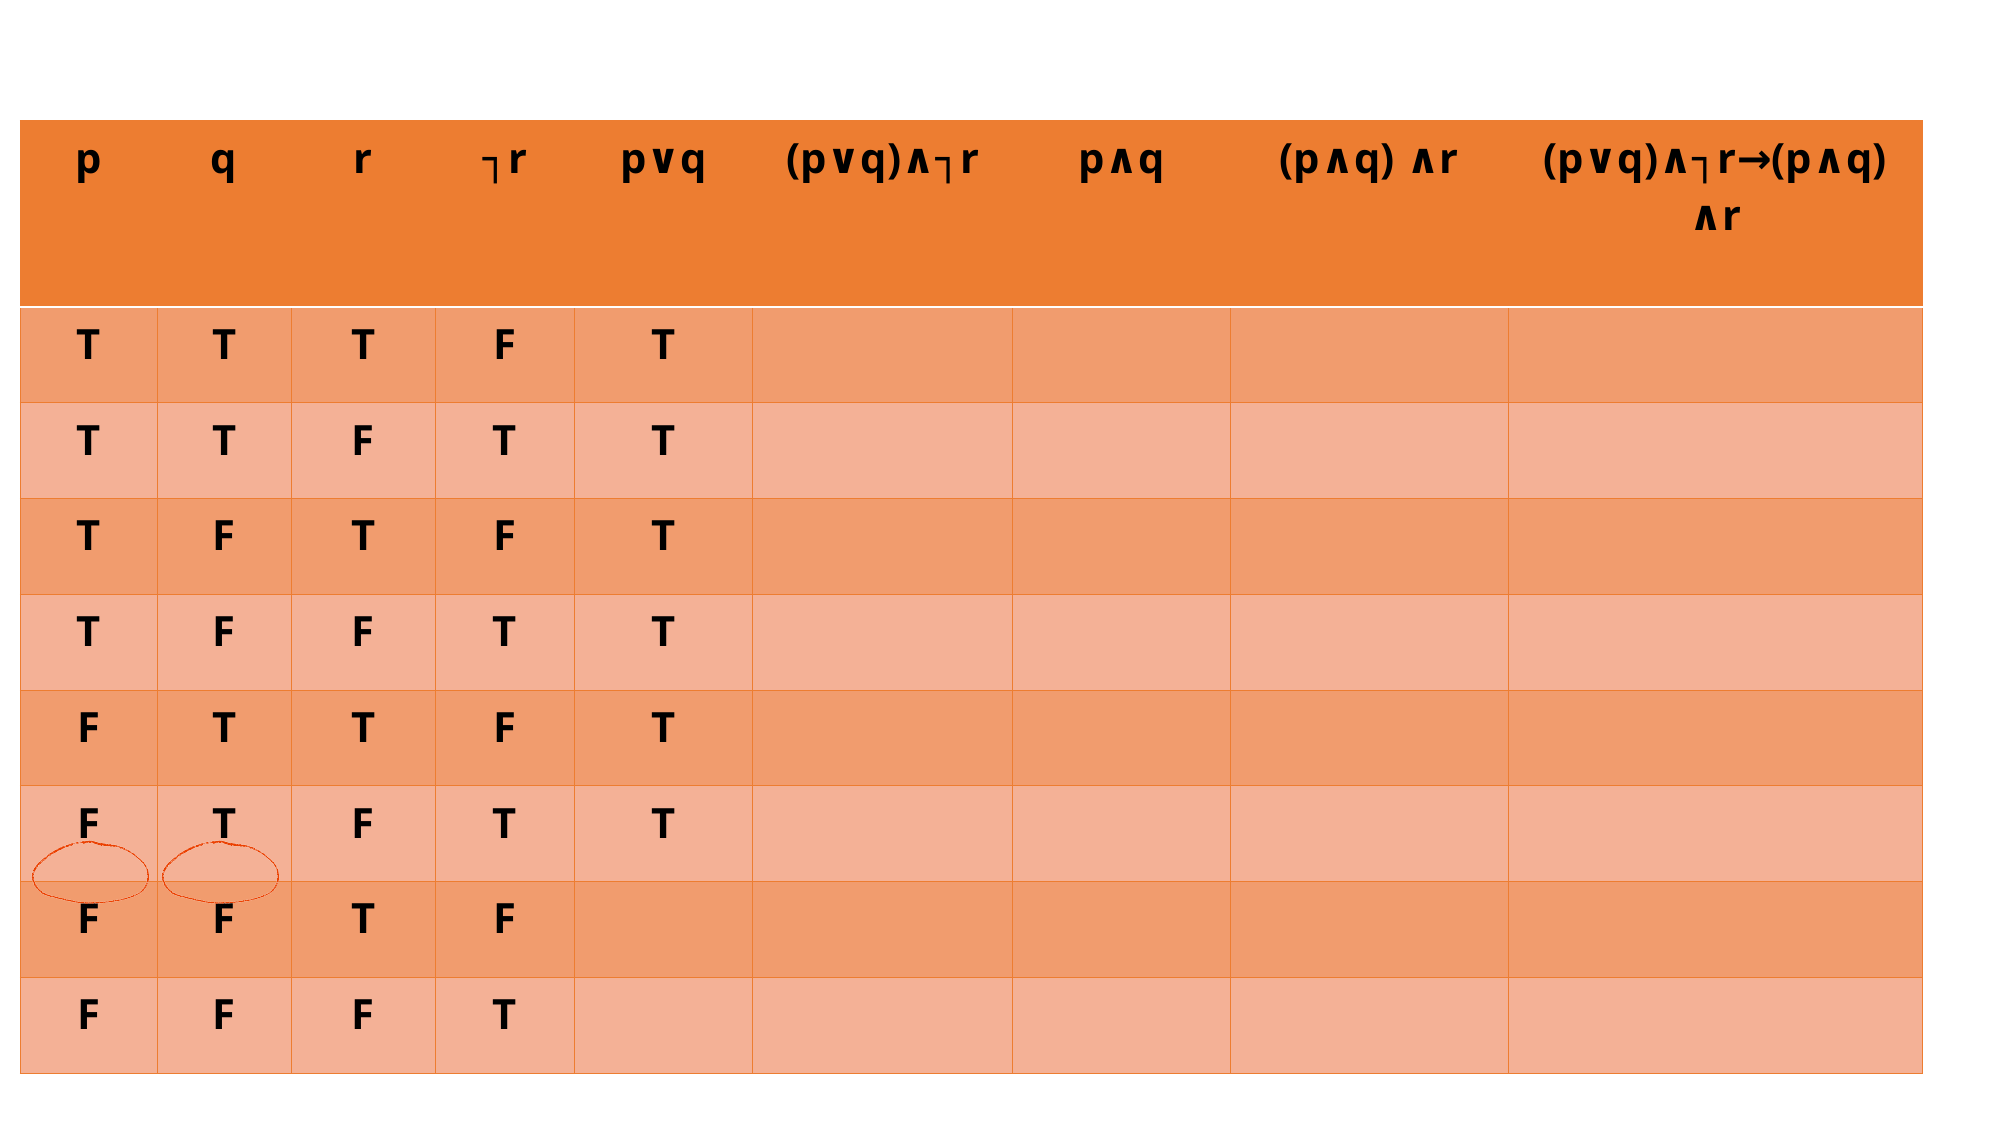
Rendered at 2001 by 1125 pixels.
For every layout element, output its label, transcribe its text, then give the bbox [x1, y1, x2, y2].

table_cell T [575, 499, 752, 594]
table_cell T [21, 499, 157, 594]
table_cell [753, 595, 1012, 690]
table_cell [1231, 595, 1508, 690]
table_cell T [436, 403, 574, 498]
table_cell T [158, 691, 291, 785]
table_cell T [436, 595, 574, 690]
table_cell [1013, 882, 1230, 977]
table_cell F [158, 499, 291, 594]
table_cell F [436, 882, 574, 977]
table_cell T [292, 499, 435, 594]
table_cell [1509, 786, 1922, 881]
table_header p∧q [1013, 121, 1230, 306]
table_cell [753, 786, 1012, 881]
table_cell T [575, 595, 752, 690]
table_header p [21, 121, 157, 306]
table_header q [158, 121, 291, 306]
table_cell T [575, 308, 752, 402]
table_cell T [158, 786, 291, 881]
table_header r [292, 121, 435, 306]
table_cell T [158, 403, 291, 498]
table_cell F [158, 978, 291, 1073]
table_cell [1013, 691, 1230, 785]
table_cell [1231, 691, 1508, 785]
table_cell [1013, 403, 1230, 498]
table_cell [1509, 403, 1922, 498]
table_cell T [292, 691, 435, 785]
table_cell T [436, 786, 574, 881]
table_cell [1231, 308, 1508, 402]
table_cell F [21, 786, 157, 881]
table_cell [1509, 978, 1922, 1073]
table_cell [1509, 882, 1922, 977]
table_cell [1509, 691, 1922, 785]
table_cell T [21, 403, 157, 498]
table_cell [753, 403, 1012, 498]
table_cell [575, 882, 752, 977]
table_cell [1231, 499, 1508, 594]
table_cell F [292, 403, 435, 498]
table_cell F [21, 691, 157, 785]
table_cell F [436, 499, 574, 594]
table_cell T [575, 691, 752, 785]
table_header p∨q [575, 121, 752, 306]
table_header (p∨q)∧┐r [753, 121, 1012, 306]
table_cell F [436, 308, 574, 402]
table_cell F [158, 595, 291, 690]
table_cell [753, 691, 1012, 785]
table_cell T [21, 308, 157, 402]
table_cell T [292, 308, 435, 402]
table_cell [753, 978, 1012, 1073]
table_cell F [158, 882, 291, 977]
table_cell F [292, 978, 435, 1073]
table_cell [1013, 308, 1230, 402]
picture [25, 835, 286, 909]
table_cell F [21, 882, 157, 977]
table_header (p∧q) ∧r [1231, 121, 1508, 306]
table_cell [1013, 978, 1230, 1073]
table_cell [753, 882, 1012, 977]
table_cell T [292, 882, 435, 977]
table_cell T [575, 786, 752, 881]
table_cell [1013, 786, 1230, 881]
table_cell [1013, 595, 1230, 690]
table_header ┐r [436, 121, 574, 306]
table_cell [1231, 978, 1508, 1073]
table_cell [575, 978, 752, 1073]
table_cell F [292, 786, 435, 881]
table_cell [1509, 595, 1922, 690]
table_cell [1231, 403, 1508, 498]
table_cell T [436, 978, 574, 1073]
table_cell F [21, 978, 157, 1073]
table_cell F [292, 595, 435, 690]
table_cell [1231, 882, 1508, 977]
table_cell T [158, 308, 291, 402]
table_cell [1509, 308, 1922, 402]
table_cell T [575, 403, 752, 498]
table_cell [753, 308, 1012, 402]
table_cell F [436, 691, 574, 785]
table_cell [1013, 499, 1230, 594]
table_cell [1231, 786, 1508, 881]
table_cell [753, 499, 1012, 594]
table_cell [1509, 499, 1922, 594]
table_header (p∨q)∧┐r→(p∧q) ∧r [1509, 121, 1922, 306]
table_cell T [21, 595, 157, 690]
